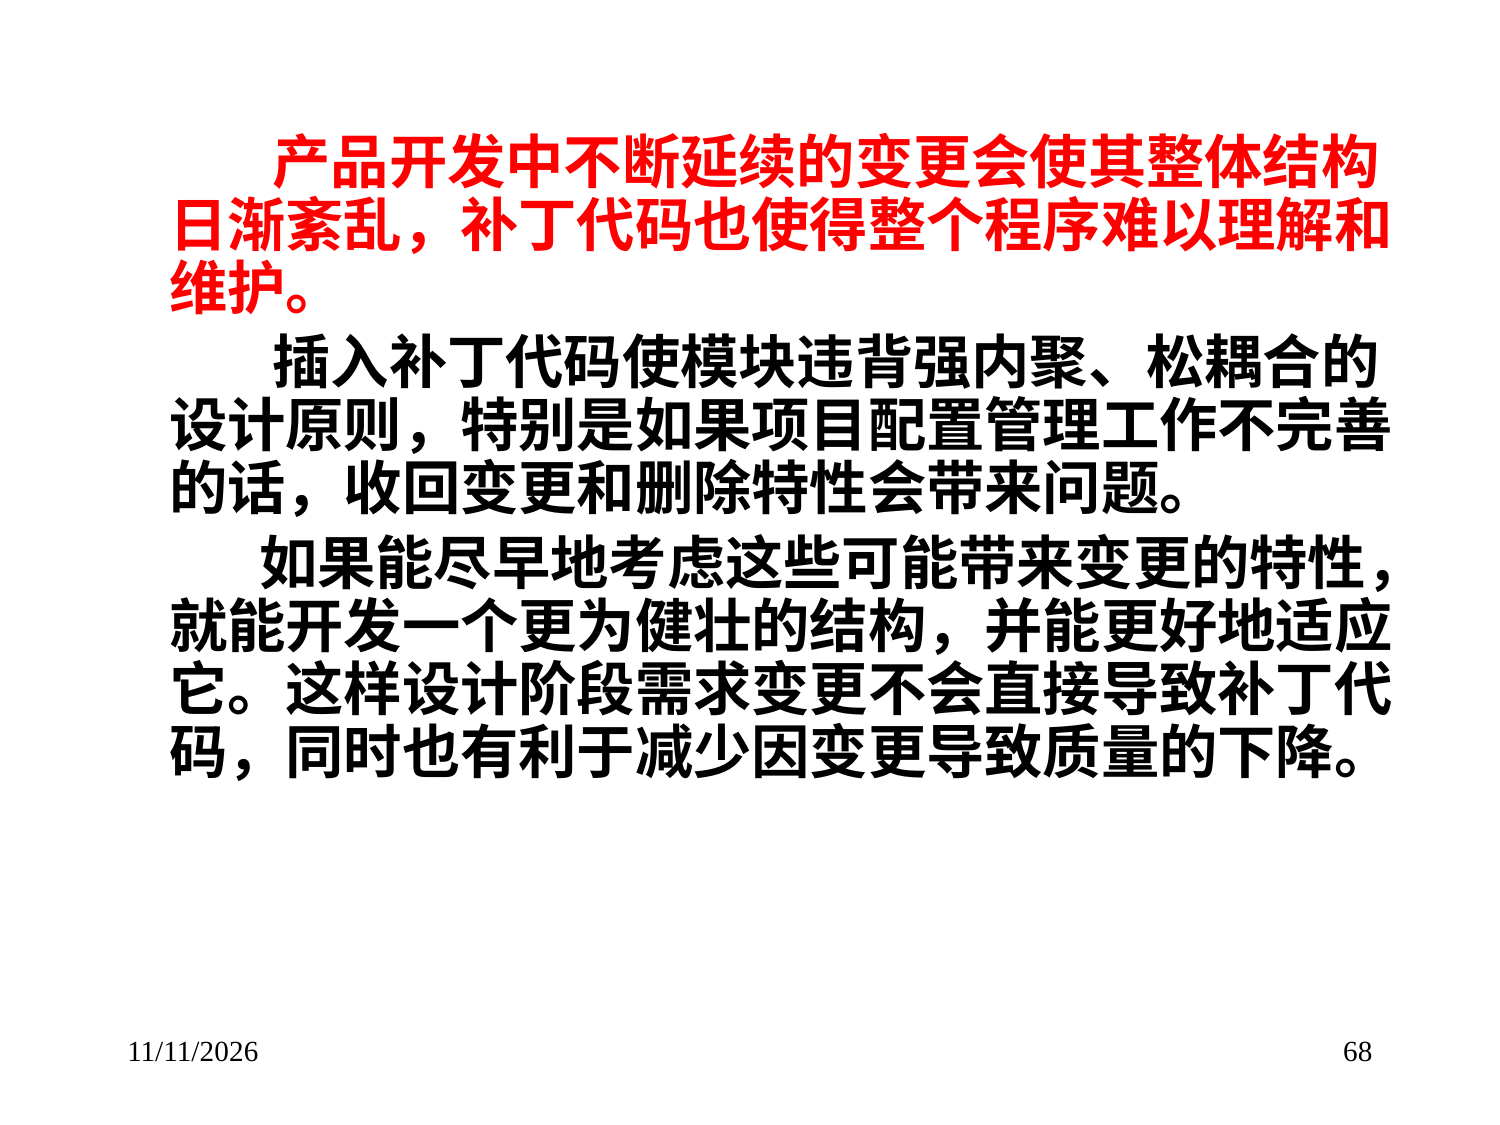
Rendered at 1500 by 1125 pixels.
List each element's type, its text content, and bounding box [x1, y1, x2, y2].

list 产品开发中不断延续的变更会使其整体结构日渐紊乱，补丁代码也使得整个程序难以理解和维护。 插入补丁代码使模块违背强内聚、松耦合的设计原则，特别是如果项目配置管理工作不完善的话，收回变更和删除特性会带来问题。 如果能尽早地考虑这些可能带来变更的特性，就能开发一个更为健壮的结构，并能更好地适应它。这样设计阶段需求变更不会直接导致补丁代码，同时也有利于减少因变更导致质量的下降。 [97, 125, 1423, 681]
text_box [1074, 1024, 1388, 1100]
text_box [112, 1024, 425, 1100]
